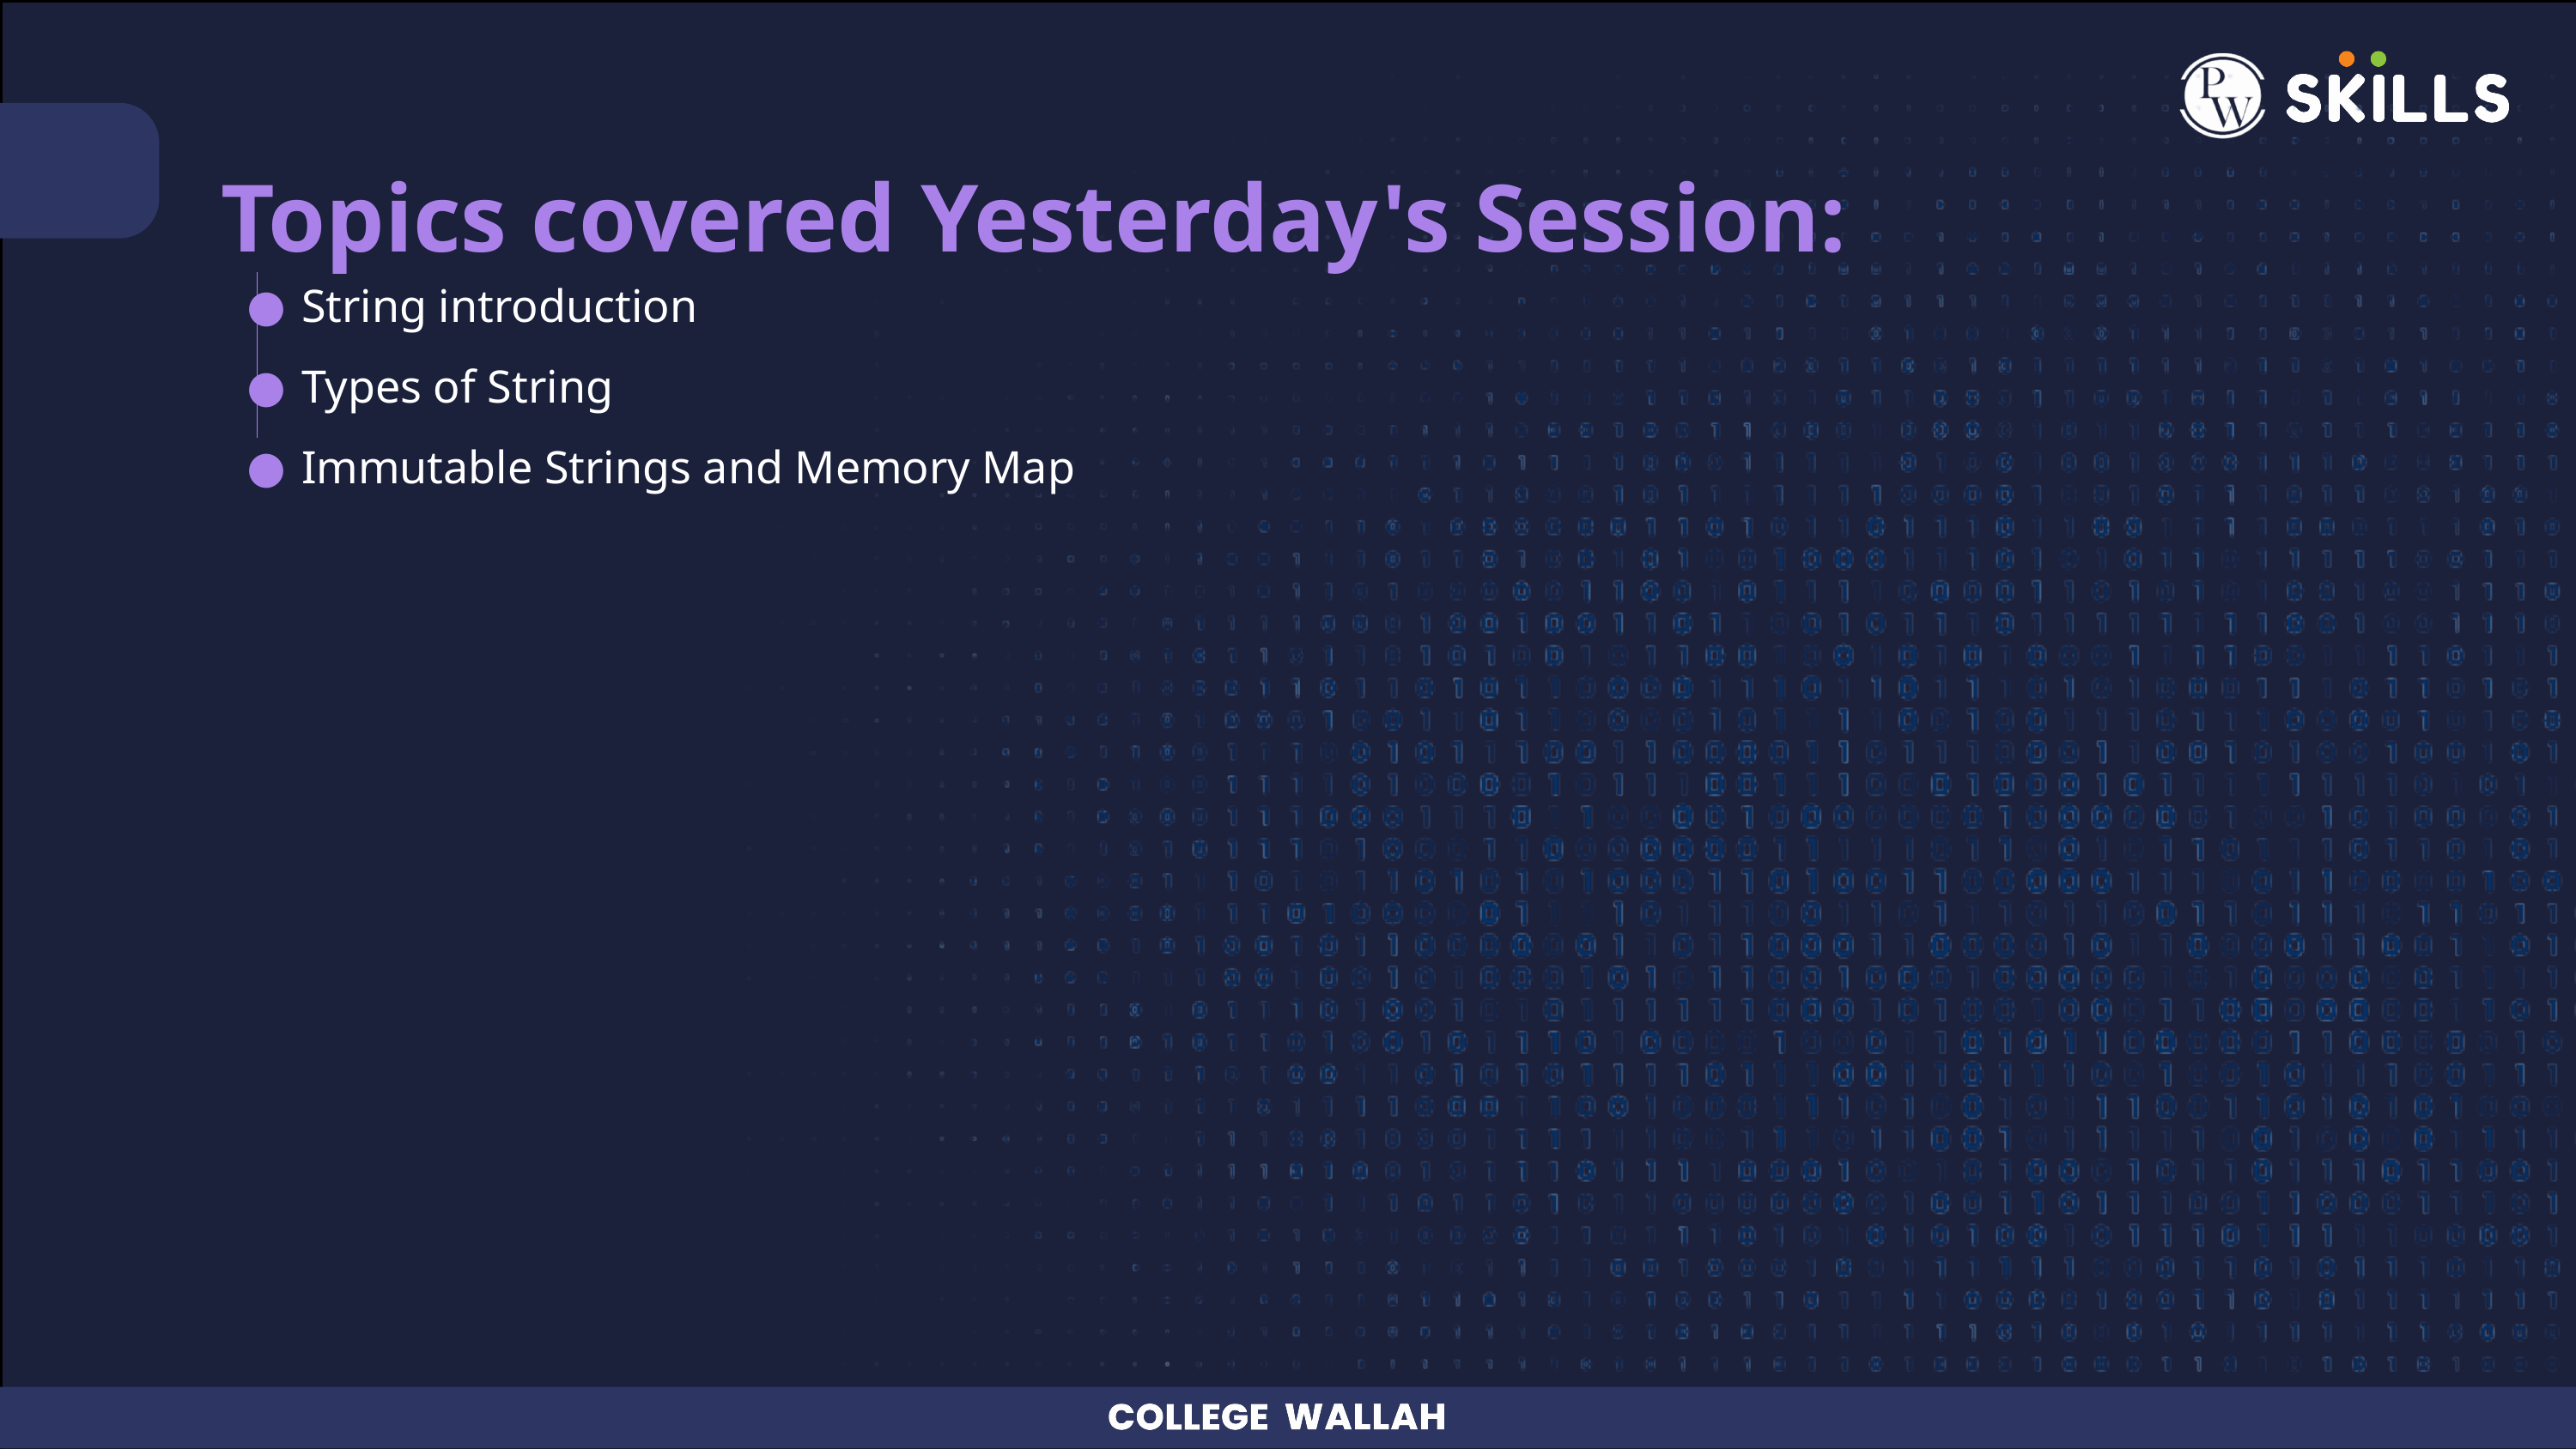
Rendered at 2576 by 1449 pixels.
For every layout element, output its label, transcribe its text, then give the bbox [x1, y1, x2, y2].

text_box String introduction Types of String Immutable Strings and Memory Map [223, 238, 2084, 506]
picture [716, 0, 2576, 1375]
picture [1103, 1394, 1273, 1436]
text_box Topics covered Yesterday's Session: [221, 114, 2171, 270]
picture [1274, 1397, 1479, 1446]
